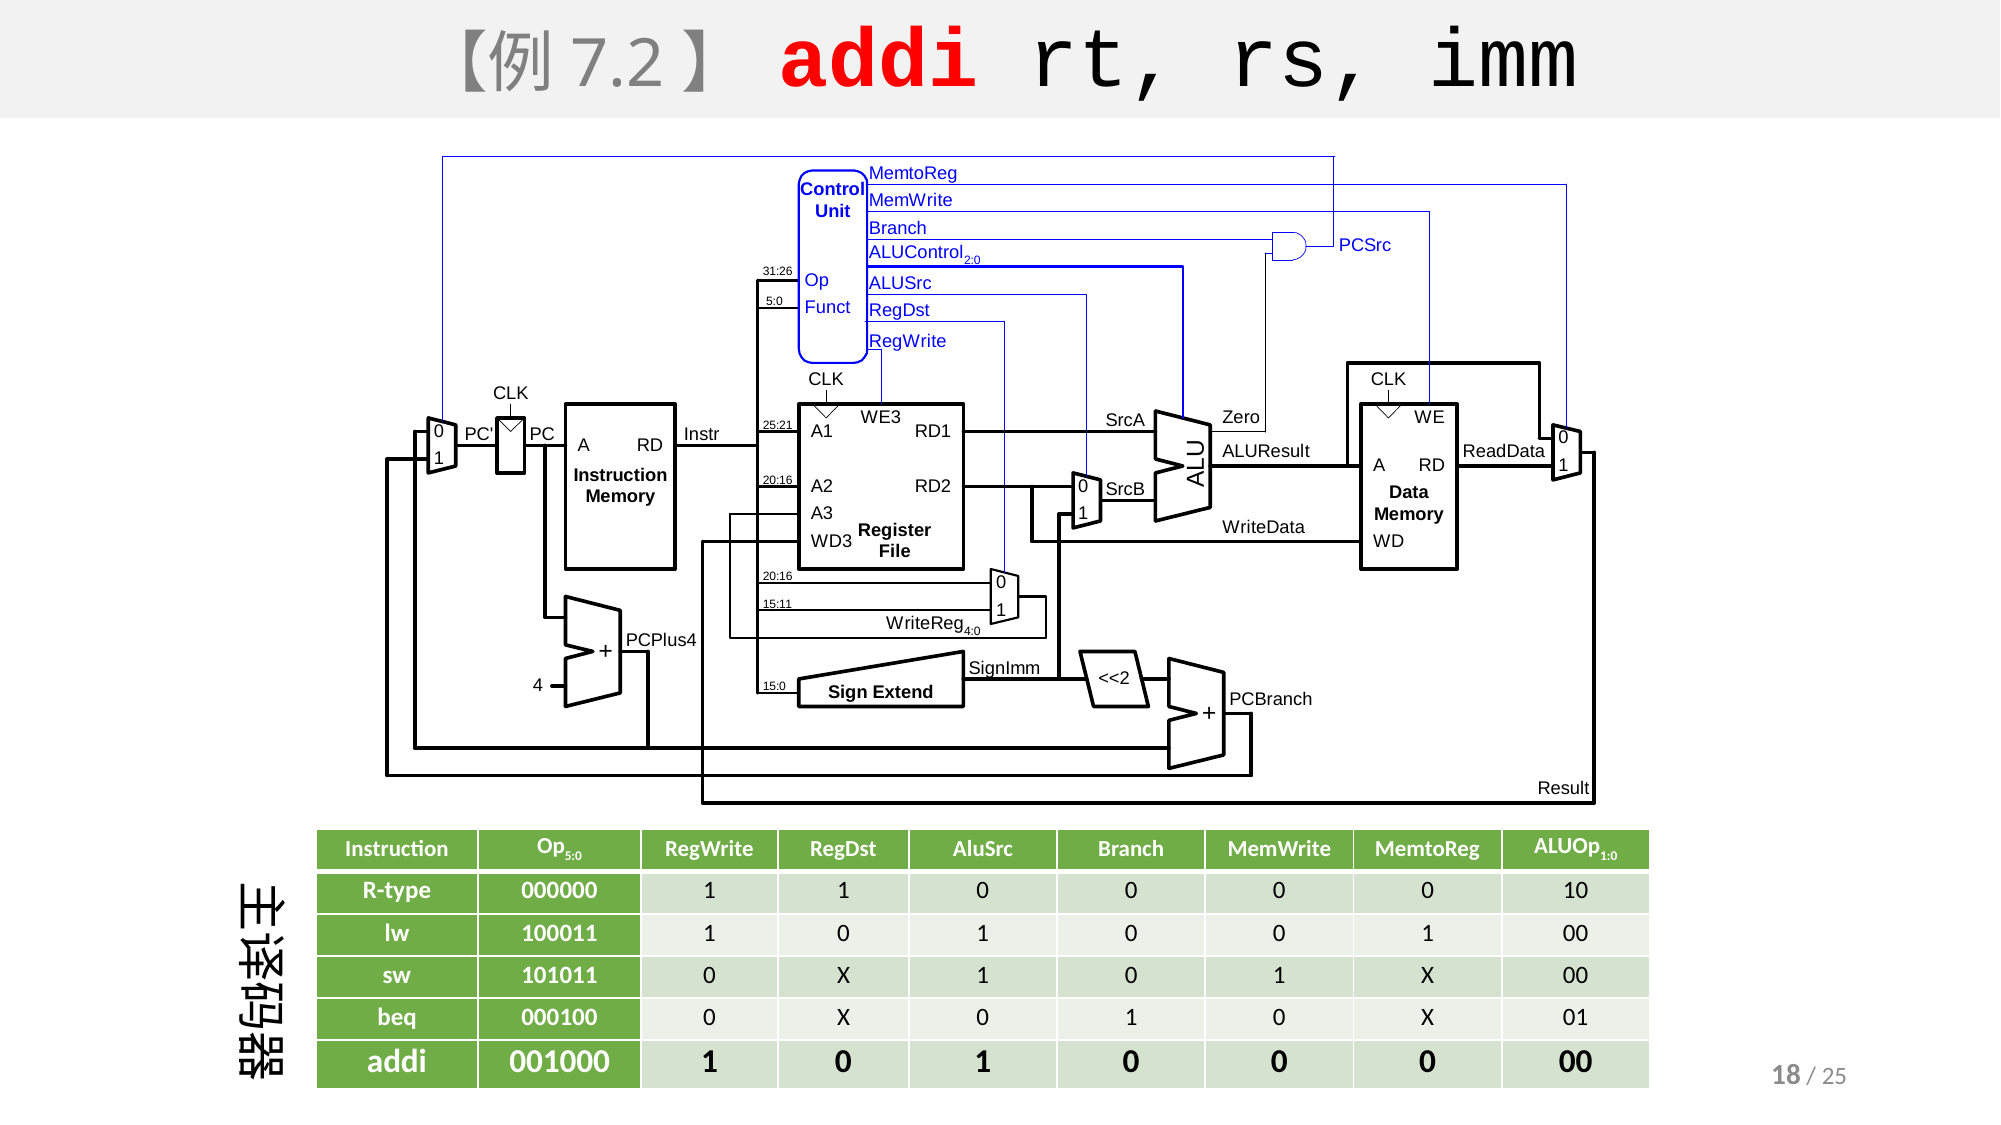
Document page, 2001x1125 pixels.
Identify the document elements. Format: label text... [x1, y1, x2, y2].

table_cell 1 [910, 915, 1056, 955]
table_cell X [779, 957, 908, 997]
table_cell 1 [910, 957, 1056, 997]
table_cell 0 [642, 957, 777, 997]
table_cell sw [317, 957, 477, 997]
table_cell X [1354, 999, 1501, 1039]
table_cell 1 [1058, 999, 1204, 1039]
table_header RegWrite [642, 830, 777, 869]
table_header MemtoReg [1354, 830, 1501, 869]
table_cell 100011 [479, 915, 640, 955]
table_cell 1 [642, 915, 777, 955]
table_cell 1 [1206, 957, 1353, 997]
table_cell 00 [1503, 957, 1649, 997]
table_cell 0 [910, 874, 1056, 913]
table_cell 00 [1503, 915, 1649, 955]
title 【例7.2】 addi rt, rs, imm [0, 0, 2000, 119]
table_cell 1 [779, 874, 908, 913]
table_cell 101011 [479, 957, 640, 997]
table_cell X [1354, 957, 1501, 997]
table_cell 10 [1503, 874, 1649, 913]
table_header MemWrite [1206, 830, 1353, 869]
table_cell 0 [1206, 1041, 1353, 1088]
table_cell 0 [779, 915, 908, 955]
table_cell 1 [1354, 915, 1501, 955]
table_cell 0 [1354, 874, 1501, 913]
table_cell lw [317, 915, 477, 955]
table_cell 01 [1503, 999, 1649, 1039]
table_header Branch [1058, 830, 1204, 869]
slide_number 18 / 25 [1412, 1042, 1863, 1103]
table_cell 0 [910, 999, 1056, 1039]
table_cell 0 [1058, 957, 1204, 997]
table_cell 1 [642, 874, 777, 913]
table_cell addi [317, 1041, 477, 1088]
table_header ALUOp1:0 [1503, 830, 1649, 869]
table_cell 0 [1058, 915, 1204, 955]
table_cell R-type [317, 874, 477, 913]
table_cell 0 [1058, 874, 1204, 913]
table_cell 000100 [479, 999, 640, 1039]
table_cell 0 [1058, 1041, 1204, 1088]
table_header Instruction [317, 830, 477, 869]
table_cell 001000 [479, 1041, 640, 1088]
table_cell 0 [642, 999, 777, 1039]
table_cell 0 [1206, 874, 1353, 913]
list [380, 128, 1620, 819]
table_cell 0 [1354, 1041, 1501, 1088]
table_cell 000000 [479, 874, 640, 913]
table_header RegDst [779, 830, 908, 869]
table_cell 1 [642, 1041, 777, 1088]
text_box 主译码器 [210, 866, 301, 1084]
table_cell 0 [1206, 915, 1353, 955]
table_header Op5:0 [479, 830, 640, 869]
table_header AluSrc [910, 830, 1056, 869]
table_cell 1 [910, 1041, 1056, 1088]
table_cell X [779, 999, 908, 1039]
table_cell beq [317, 999, 477, 1039]
table_cell 0 [779, 1041, 908, 1088]
table_cell 0 [1206, 999, 1353, 1039]
